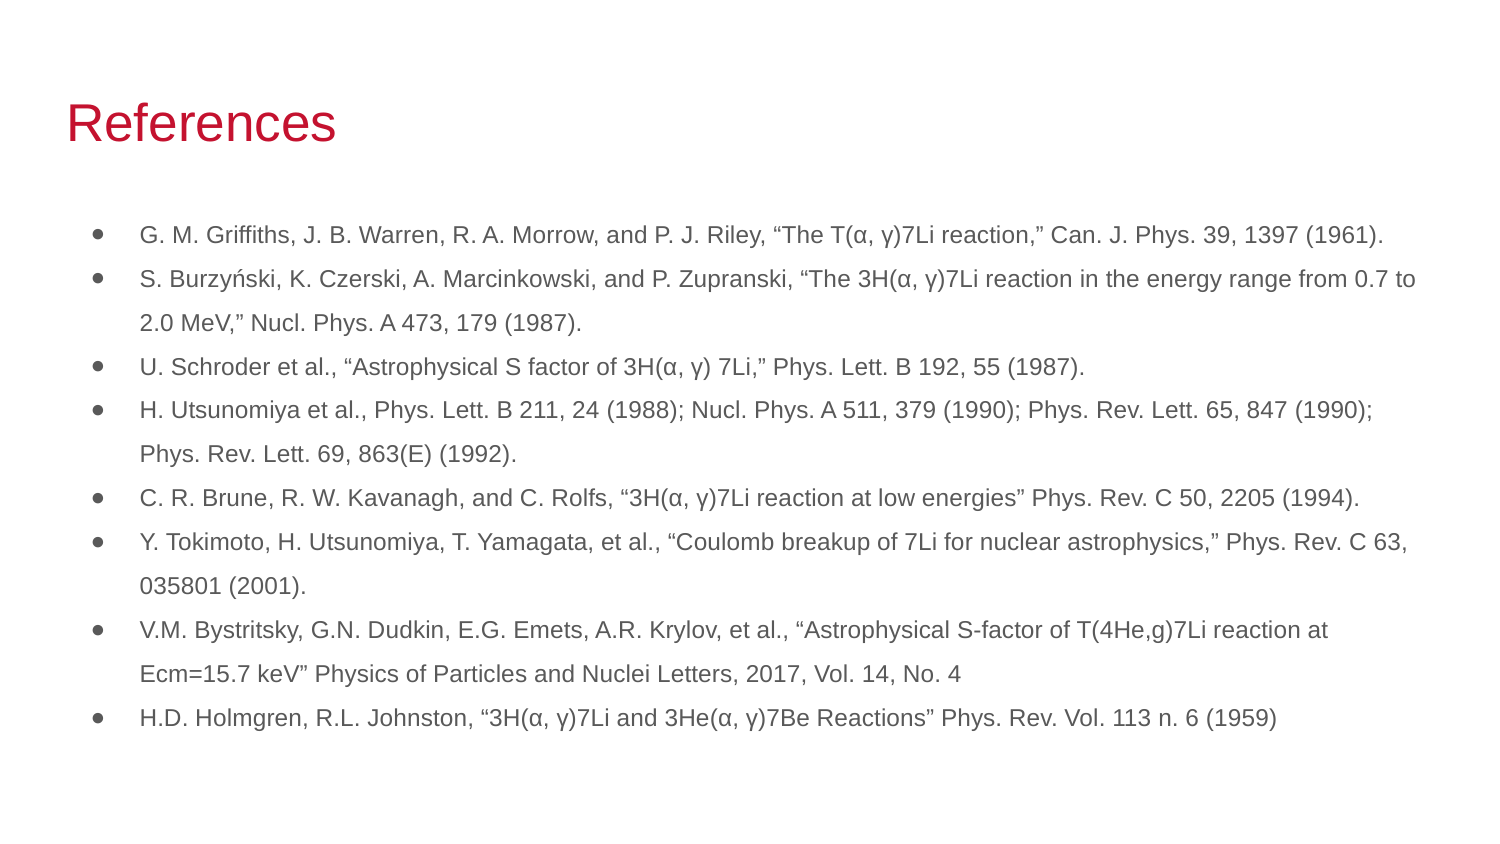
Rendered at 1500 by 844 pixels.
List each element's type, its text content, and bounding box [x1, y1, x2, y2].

list G. M. Griffiths, J. B. Warren, R. A. Morrow, and P. J. Riley, “The T(α, γ)7Li reaction,” Can. J. Phys. 39, 1397 (1961). S. Burzyński, K. Czerski, A. Marcinkowski, and P. Zupranski, “The 3H(α, γ)7Li reaction in the energy range from 0.7 to 2.0 MeV,” Nucl. Phys. A 473, 179 (1987). U. Schroder et al., “Astrophysical S factor of 3H(α, γ) 7Li,” Phys. Lett. B 192, 55 (1987). H. Utsunomiya et al., Phys. Lett. B 211, 24 (1988); Nucl. Phys. A 511, 379 (1990); Phys. Rev. Lett. 65, 847 (1990); Phys. Rev. Lett. 69, 863(E) (1992). C. R. Brune, R. W. Kavanagh, and C. Rolfs, “3H(α, γ)7Li reaction at low energies” Phys. Rev. C 50, 2205 (1994). Y. Tokimoto, H. Utsunomiya, T. Yamagata, et al., “Coulomb breakup of 7Li for nuclear astrophysics,” Phys. Rev. C 63, 035801 (2001). V.M. Bystritsky, G.N. Dudkin, E.G. Emets, A.R. Krylov, et al., “Astrophysical S-factor of T(4He,g)7Li reaction at Ecm=15.7 keV” Physics of Particles and Nuclei Letters, 2017, Vol. 14, No. 4 H.D. Holmgren, R.L. Johnston, “3H(α, γ)7Li and 3He(α, γ)7Be Reactions” Phys. Rev. Vol. 113 n. 6 (1959) [51, 189, 1449, 750]
title References [51, 72, 1449, 167]
